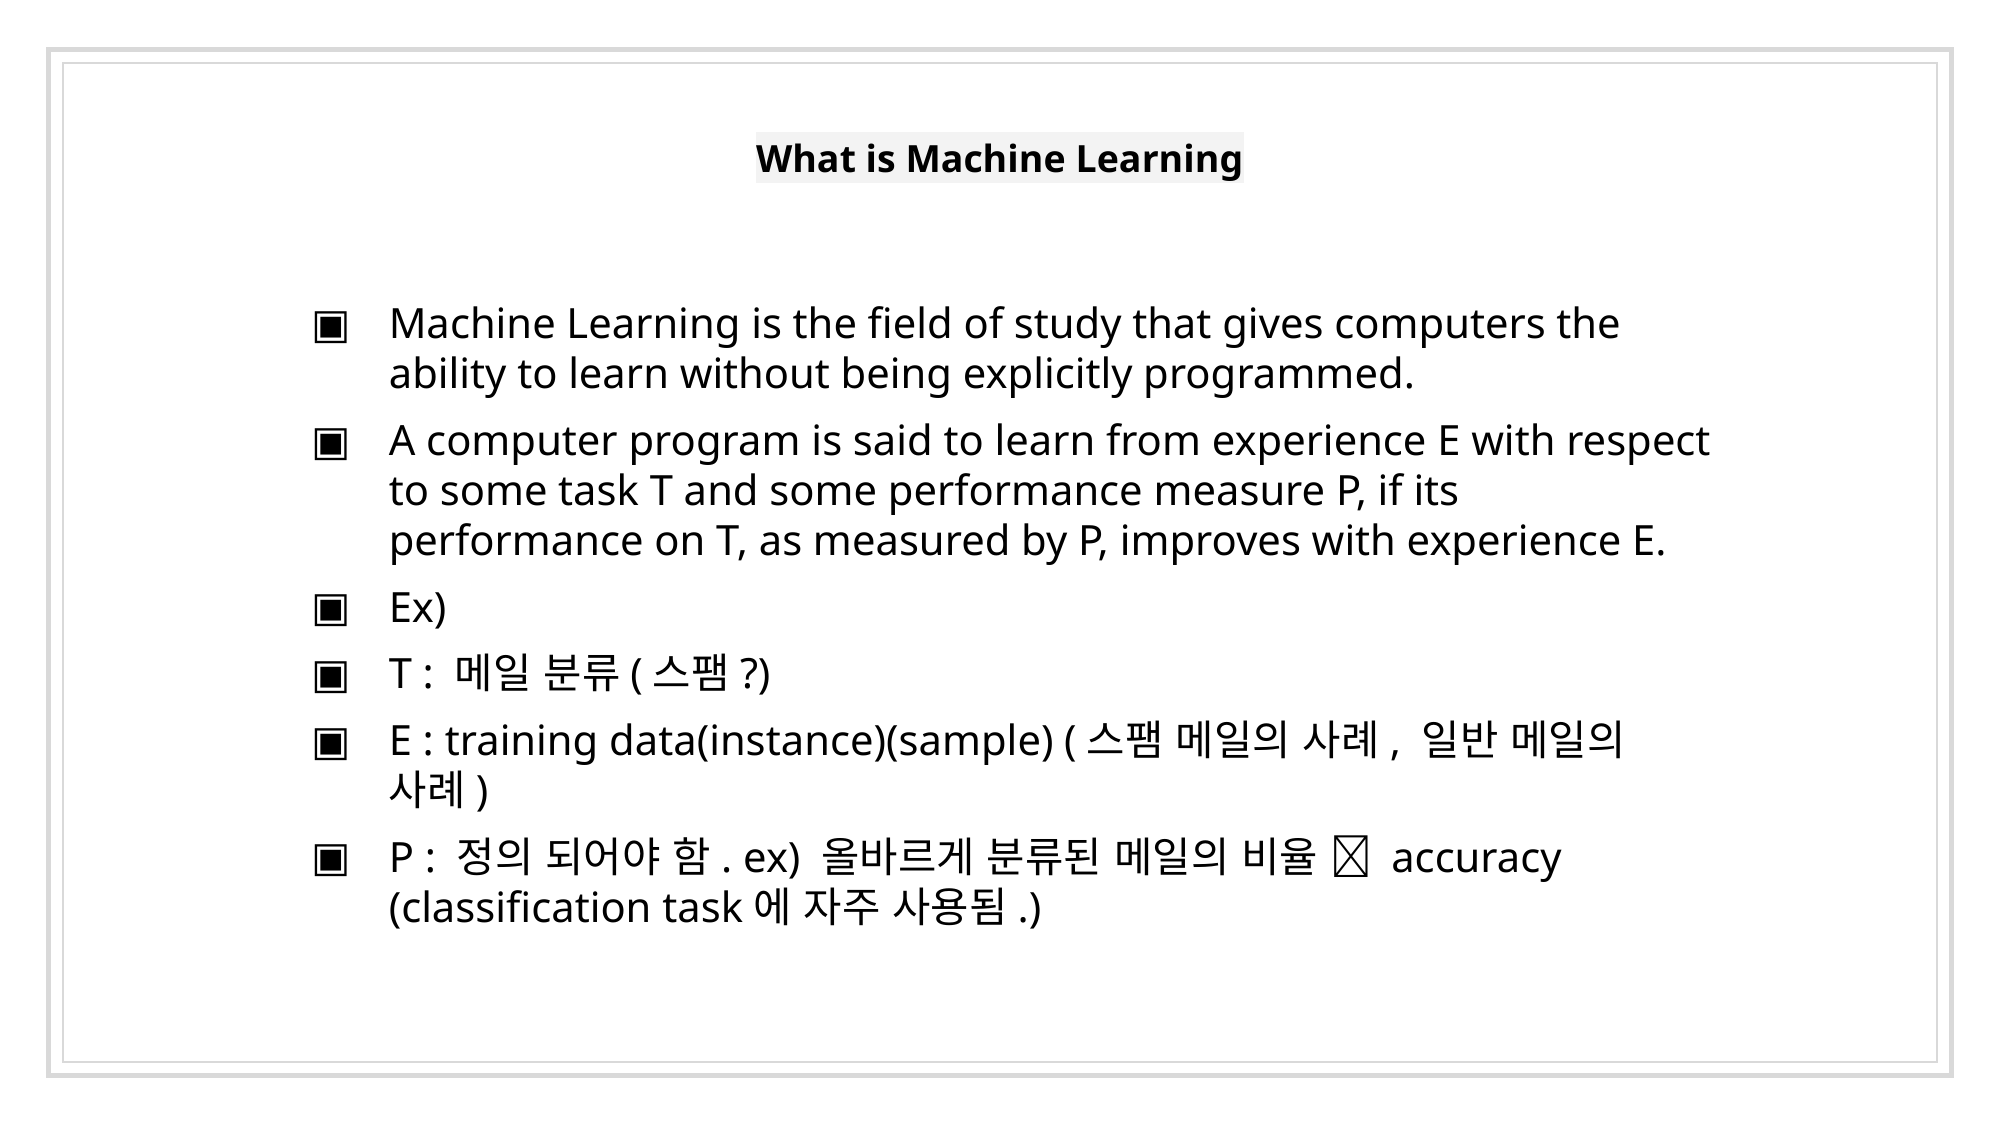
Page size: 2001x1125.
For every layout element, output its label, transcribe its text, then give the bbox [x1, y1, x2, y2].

title What is Machine Learning [85, 73, 1915, 241]
list Machine Learning is the field of study that gives computers the ability to learn without being explicitly programmed. A computer program is said to learn from experience E with respect to some task T and some performance measure P, if its performance on T, as measured by P, improves with experience E. Ex) T : 메일 분류(스팸?) E : training data(instance)(sample) (스팸 메일의 사례, 일반 메일의 사례) P : 정의 되어야 함. ex) 올바르게 분류된 메일의 비율  accuracy (classification task에 자주 사용됨.) [273, 278, 1727, 950]
